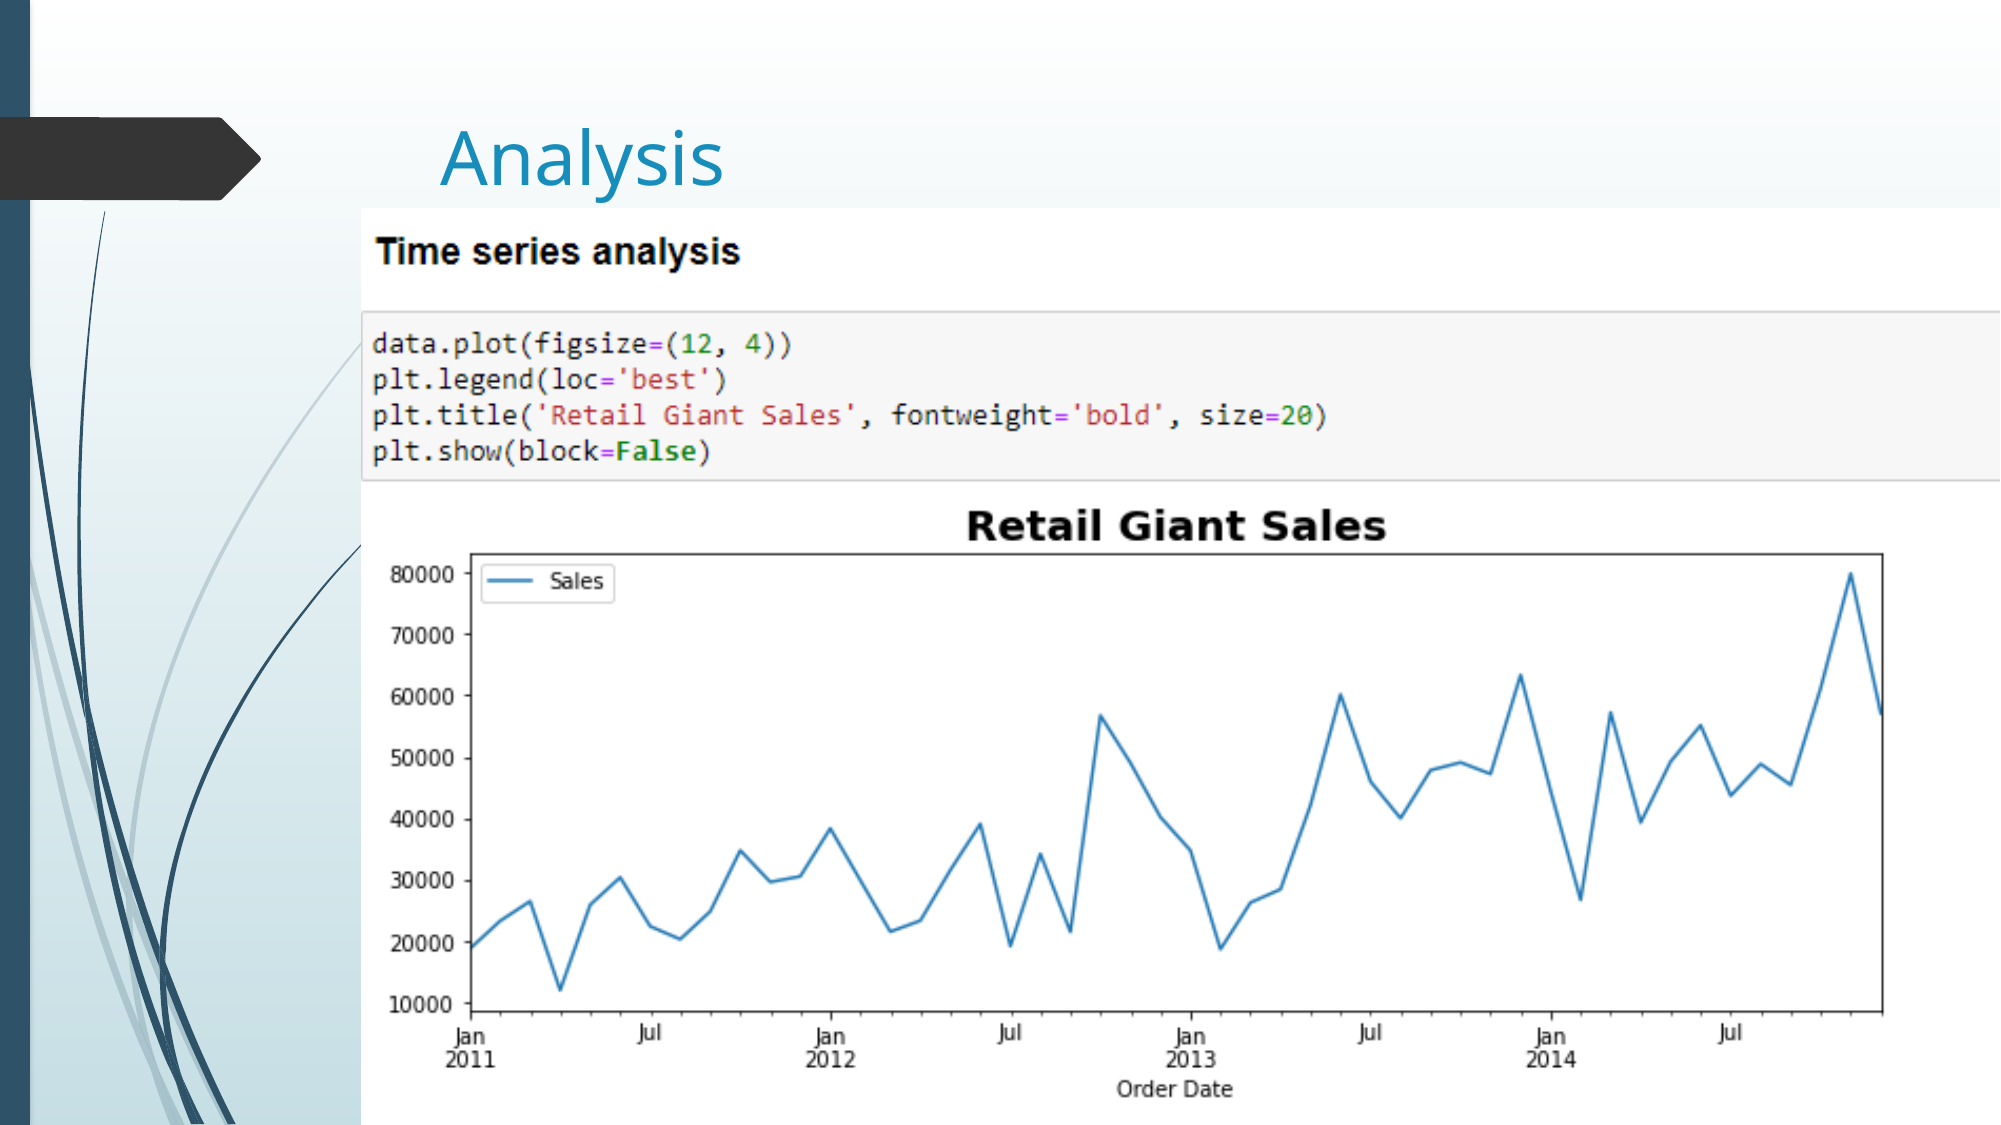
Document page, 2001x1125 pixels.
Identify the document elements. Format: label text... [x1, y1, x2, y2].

picture [360, 208, 2000, 1125]
title Analysis [425, 102, 1888, 208]
